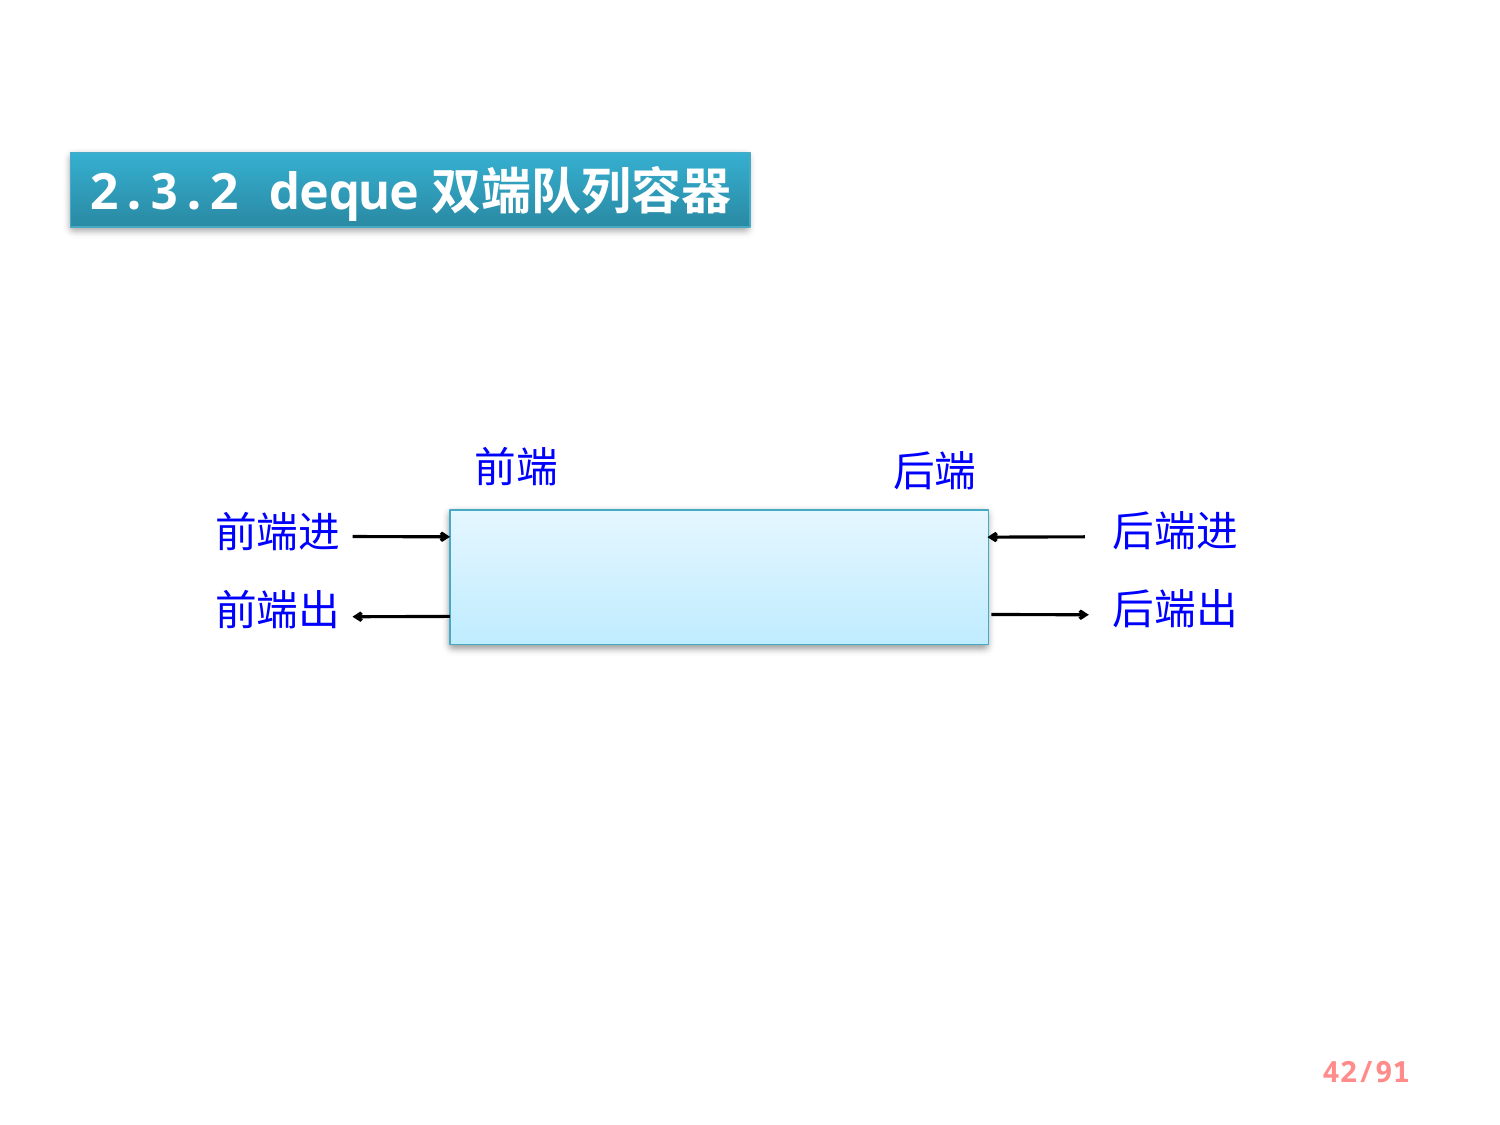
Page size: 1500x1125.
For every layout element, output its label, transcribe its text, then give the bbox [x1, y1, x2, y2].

slide_number 42/91 [1074, 1042, 1425, 1103]
text_box 2.3.2 deque双端队列容器 [70, 152, 751, 228]
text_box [210, 445, 1243, 657]
